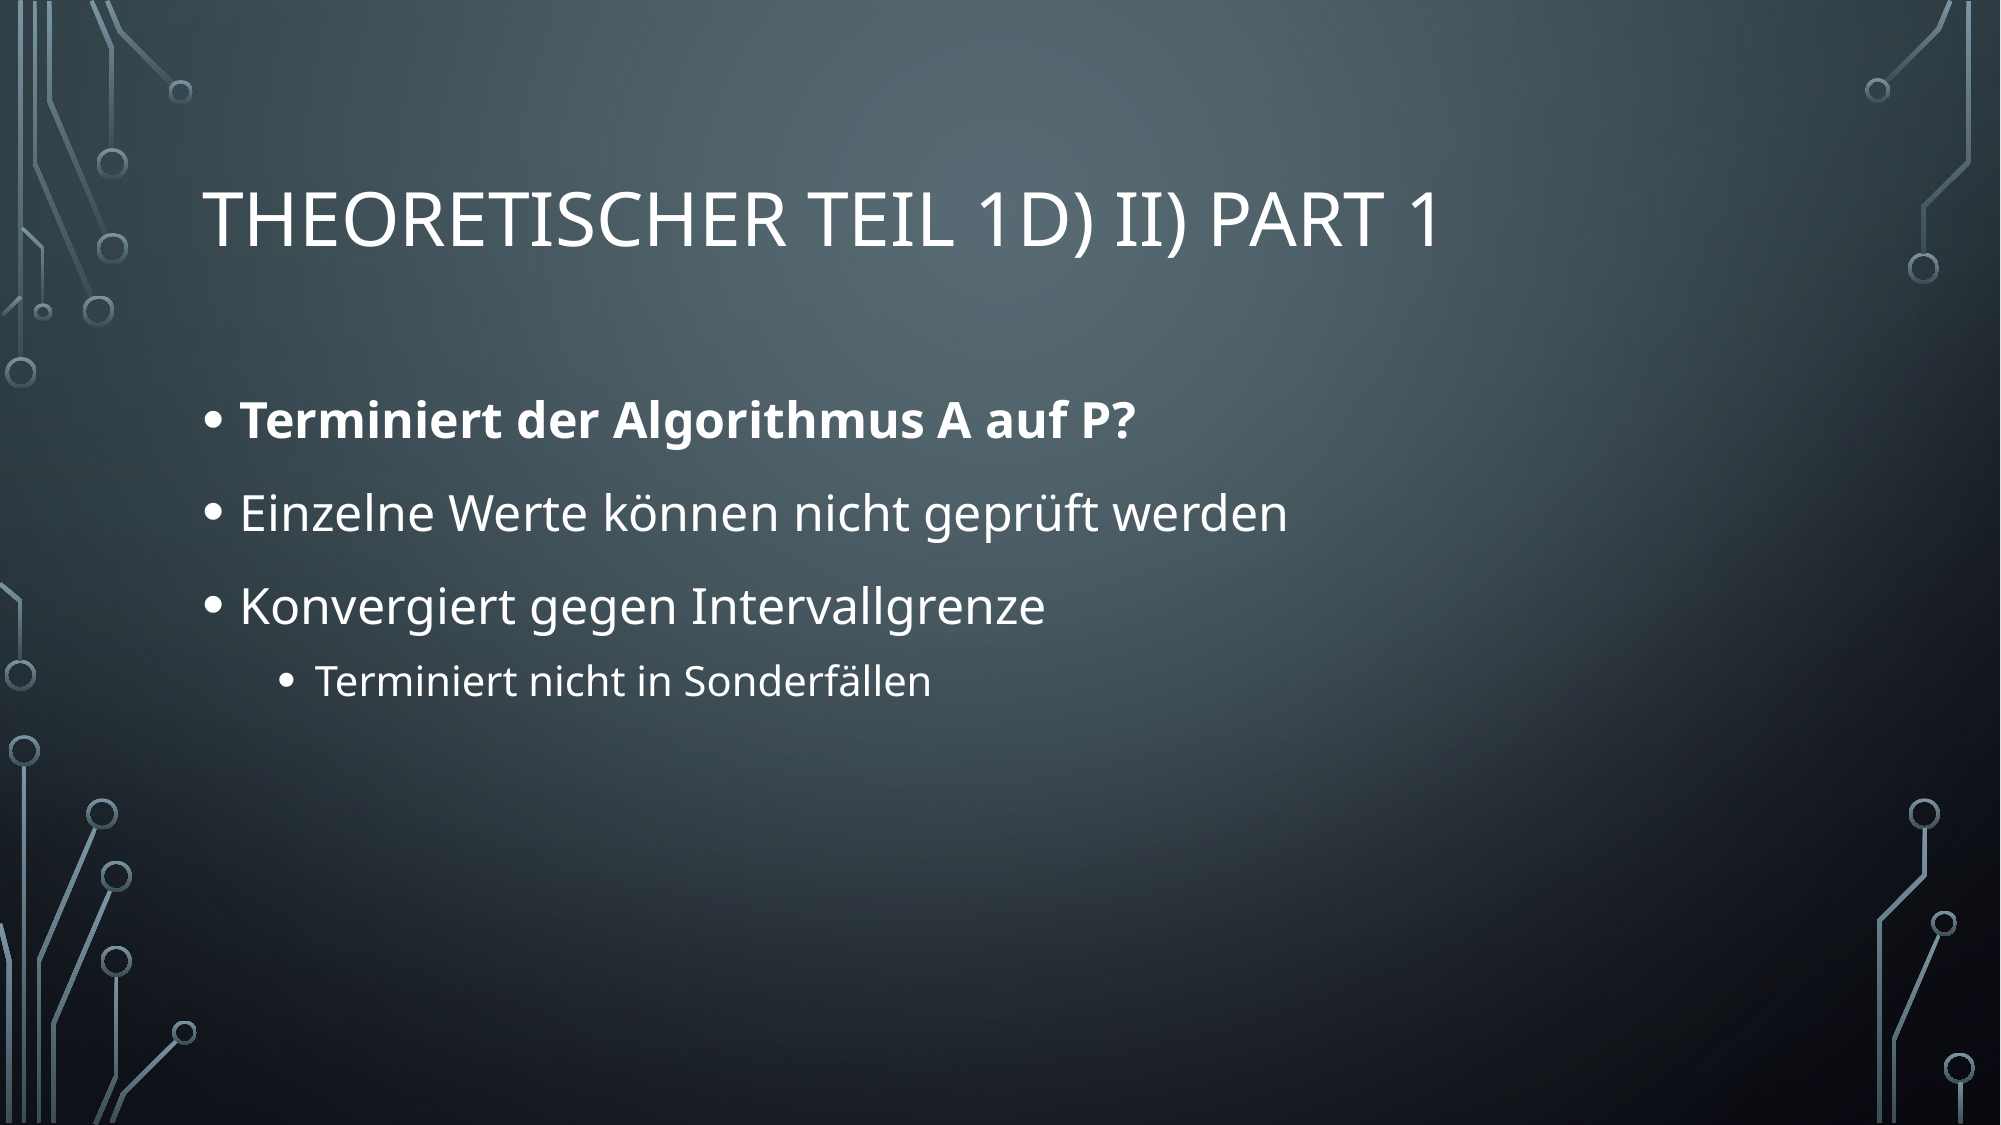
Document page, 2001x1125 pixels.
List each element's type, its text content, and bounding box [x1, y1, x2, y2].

list Terminiert der Algorithmus A auf P? Einzelne Werte können nicht geprüft werden Konvergiert gegen Intervallgrenze Terminiert nicht in Sonderfällen [187, 369, 1813, 950]
title Theoretischer Teil 1d) ii) Part 1 [187, 101, 1813, 344]
